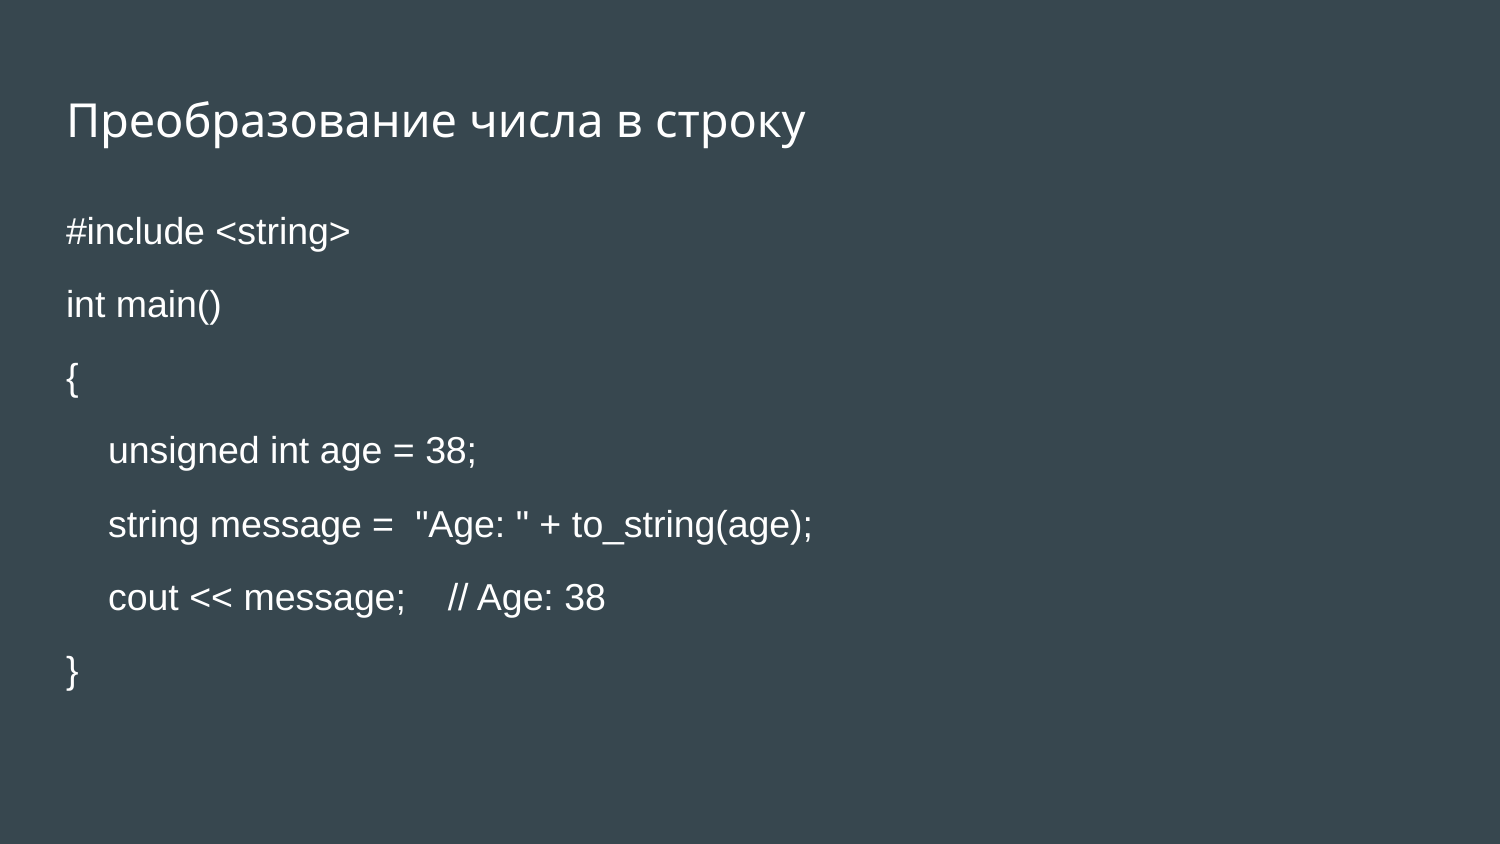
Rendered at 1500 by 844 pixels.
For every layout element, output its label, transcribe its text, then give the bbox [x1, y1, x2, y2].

list #include <string> int main() { unsigned int age = 38; string message = "Age: " + to_string(age); cout << message; // Age: 38 } [51, 189, 1449, 750]
title Преобразование числа в строку [51, 72, 1449, 167]
